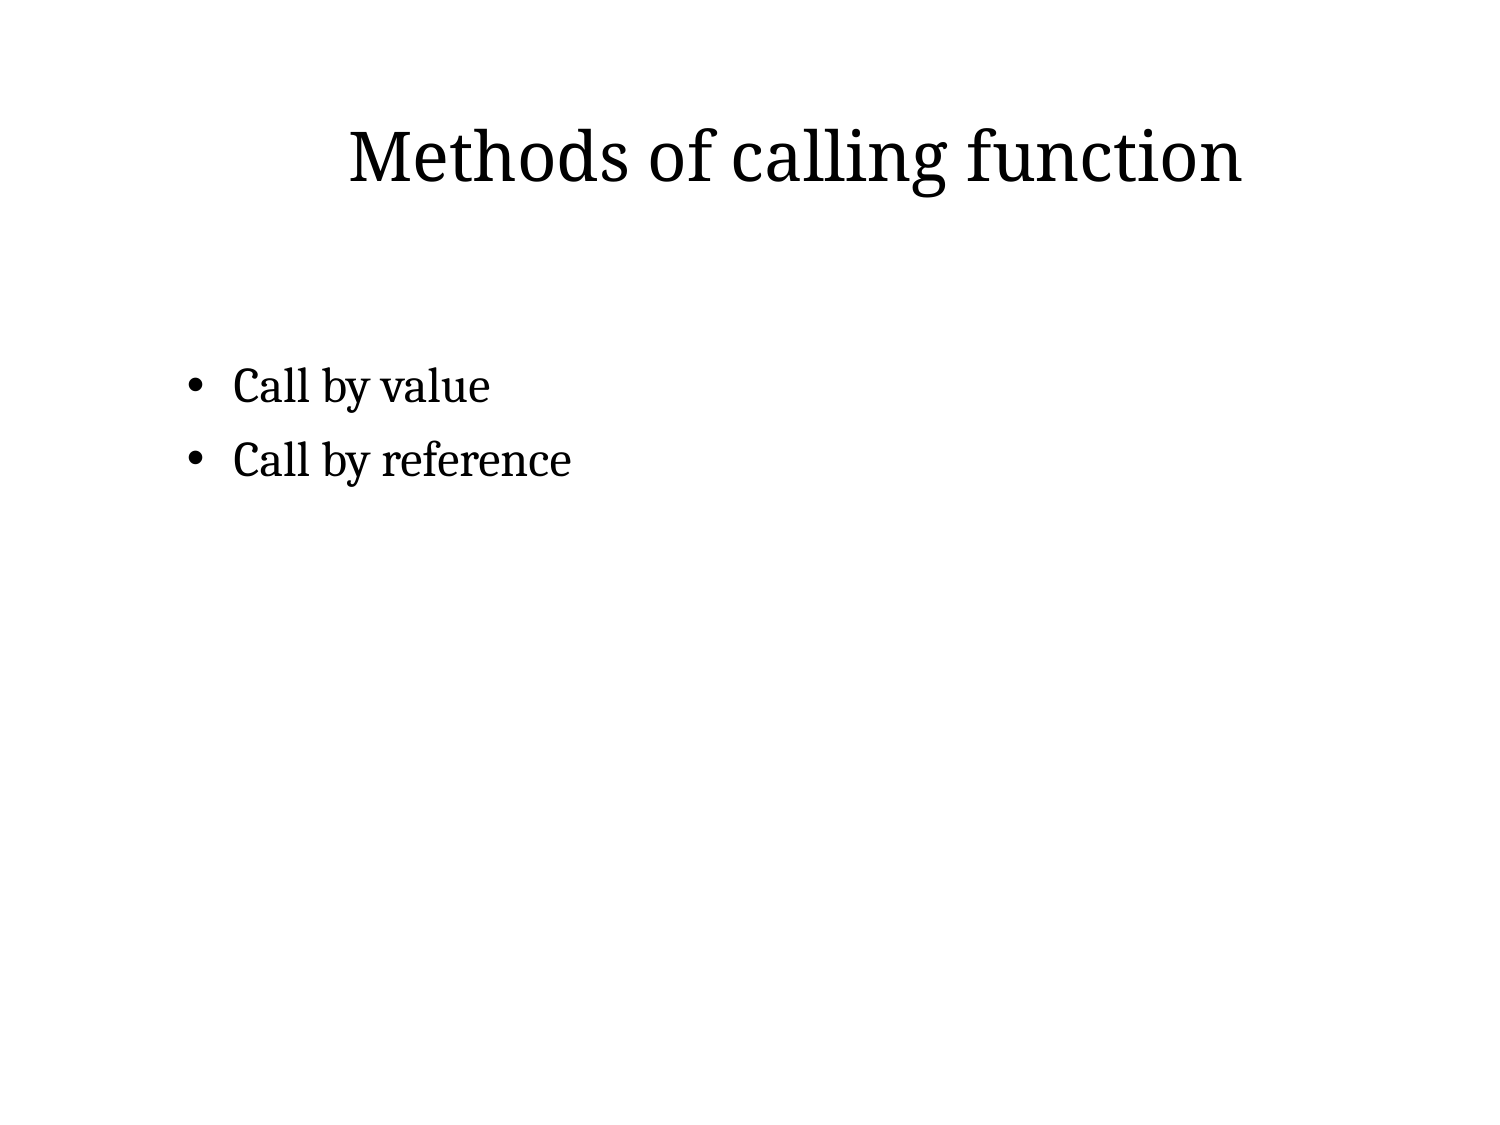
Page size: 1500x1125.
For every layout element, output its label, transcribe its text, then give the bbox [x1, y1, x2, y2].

text_box Call by value Call by reference [87, 349, 1475, 540]
title Methods of calling function [24, 50, 1319, 268]
